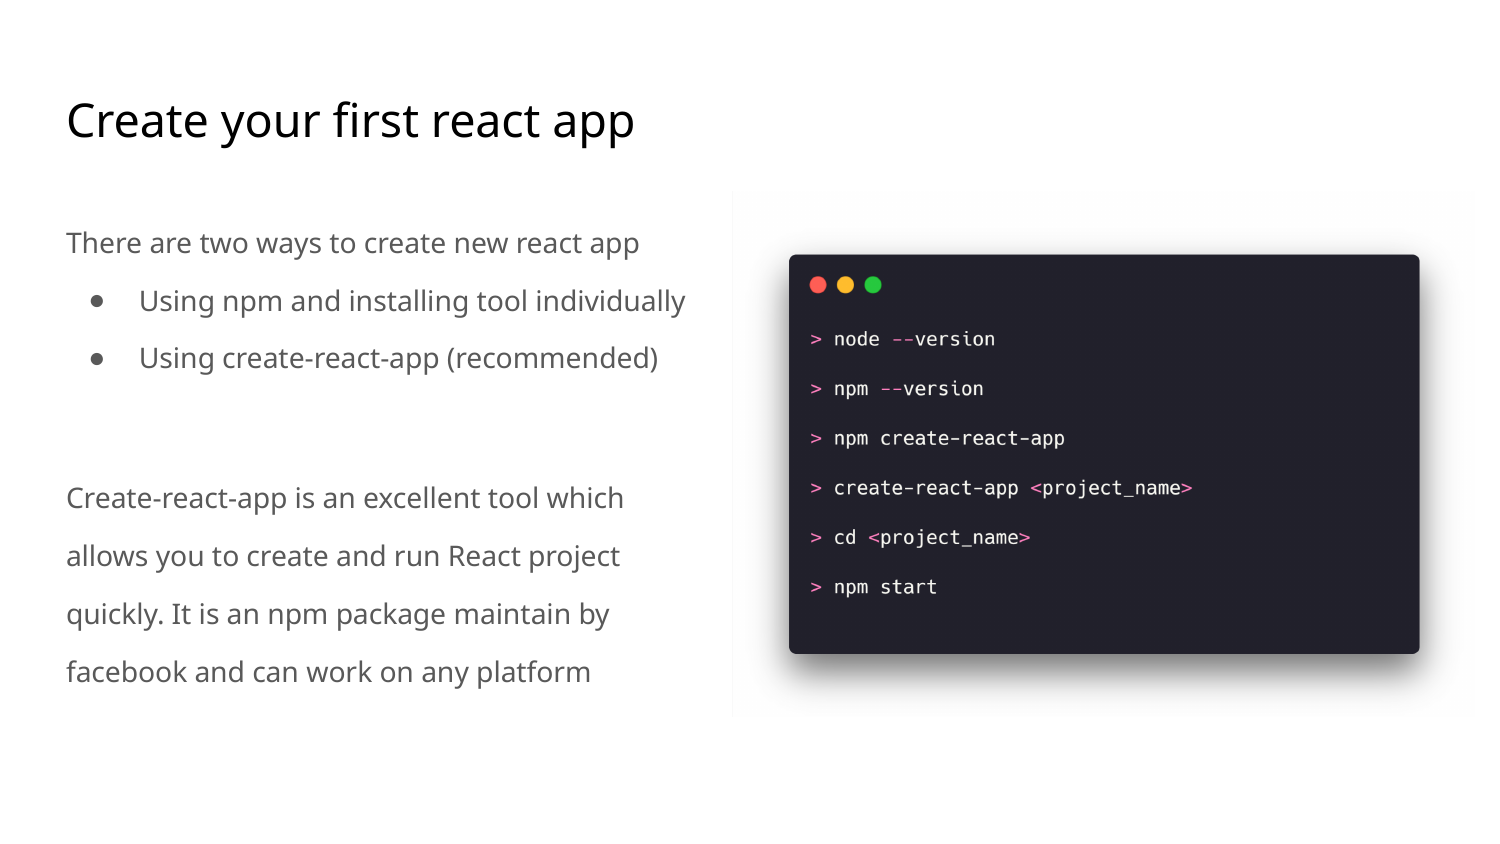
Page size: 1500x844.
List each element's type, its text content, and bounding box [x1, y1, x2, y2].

title Create your first react app [51, 72, 1449, 167]
picture [732, 191, 1476, 717]
list There are two ways to create new react app Using npm and installing tool individually Using create-react-app (recommended) Create-react-app is an excellent tool which allows you to create and run React project quickly. It is an npm package maintain by facebook and can work on any platform [51, 189, 708, 750]
